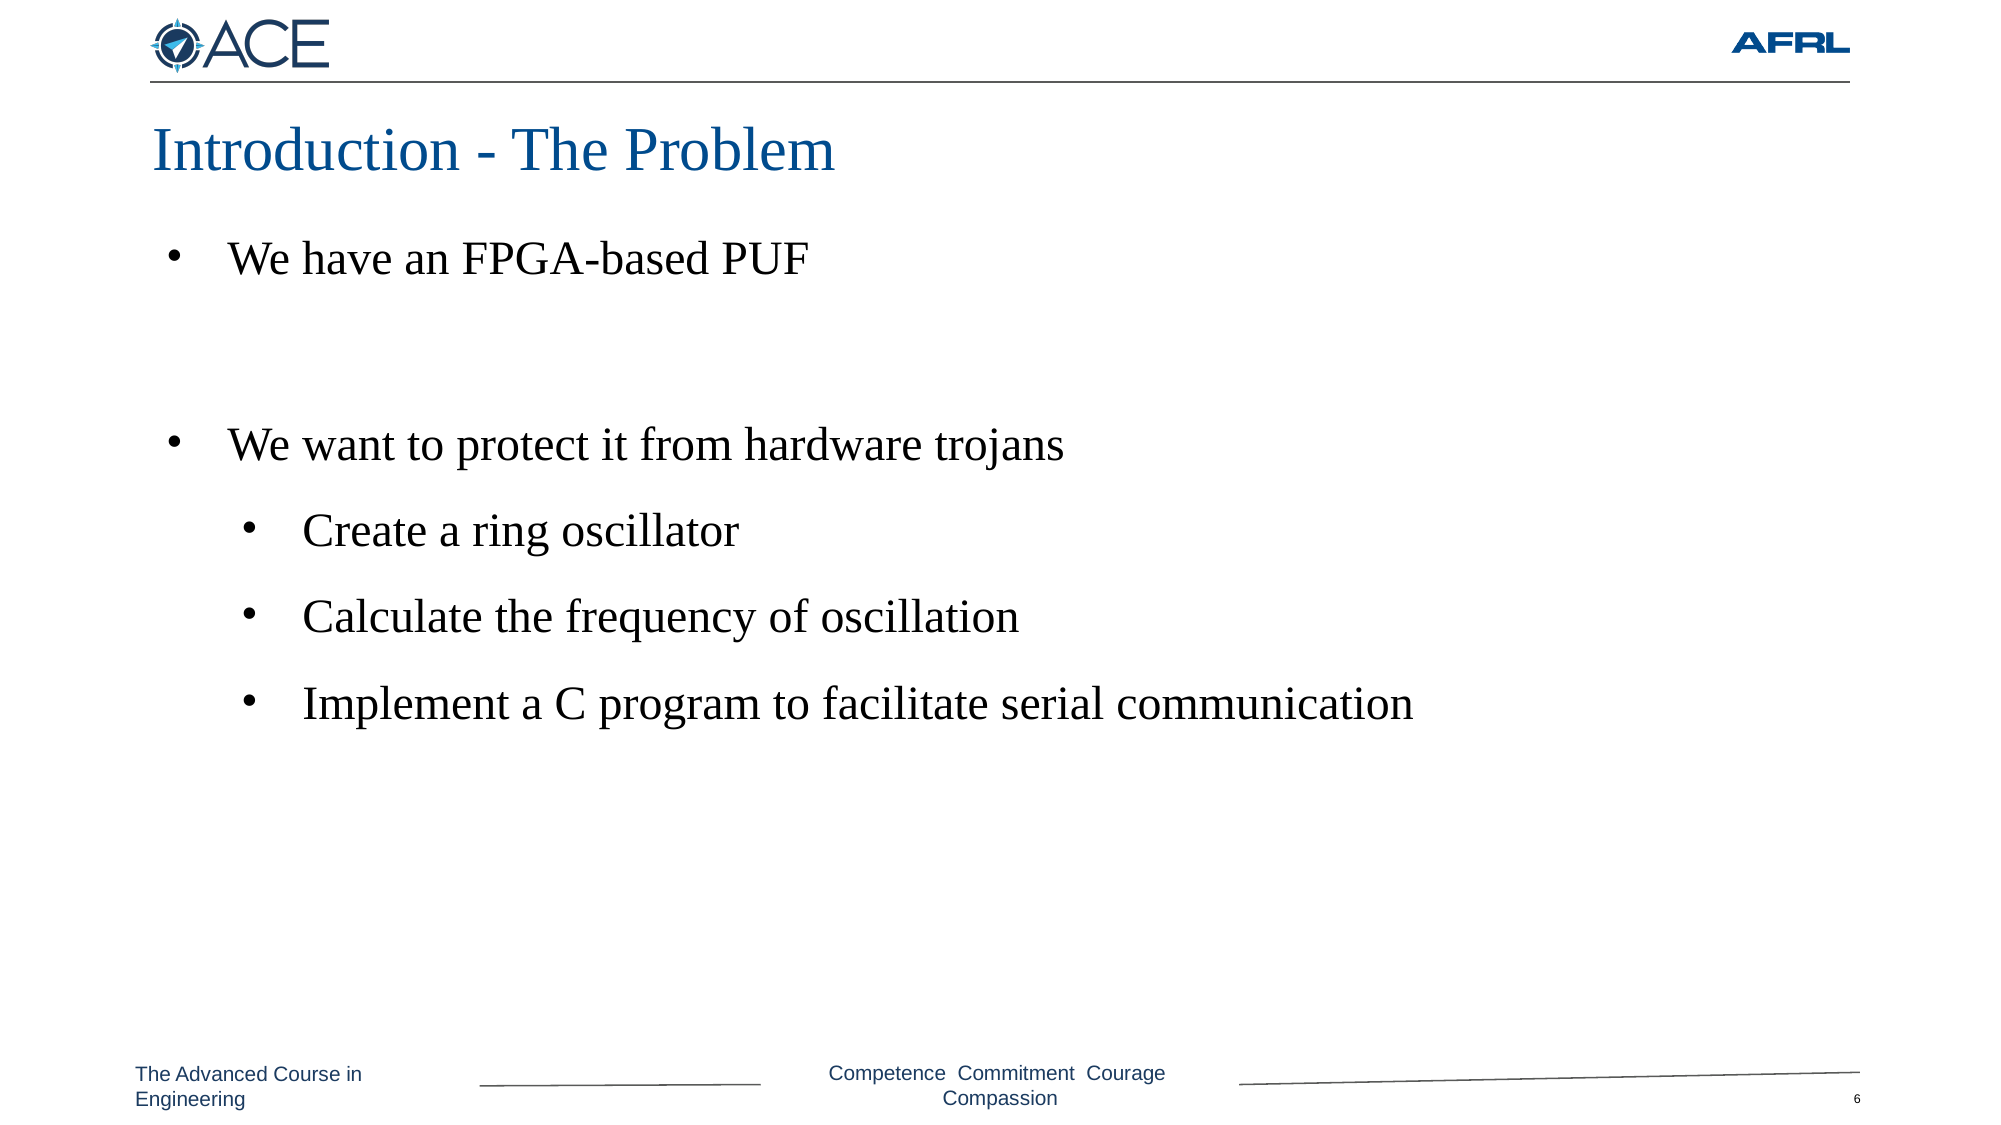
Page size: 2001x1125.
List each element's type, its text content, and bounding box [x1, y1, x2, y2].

title Introduction - The Problem [137, 98, 1863, 203]
list We have an FPGA-based PUF We want to protect it from hardware trojans Create a ring oscillator Calculate the frequency of oscillation Implement a C program to facilitate serial communication [137, 219, 1863, 1043]
picture [1731, 32, 1850, 53]
picture [150, 18, 329, 73]
